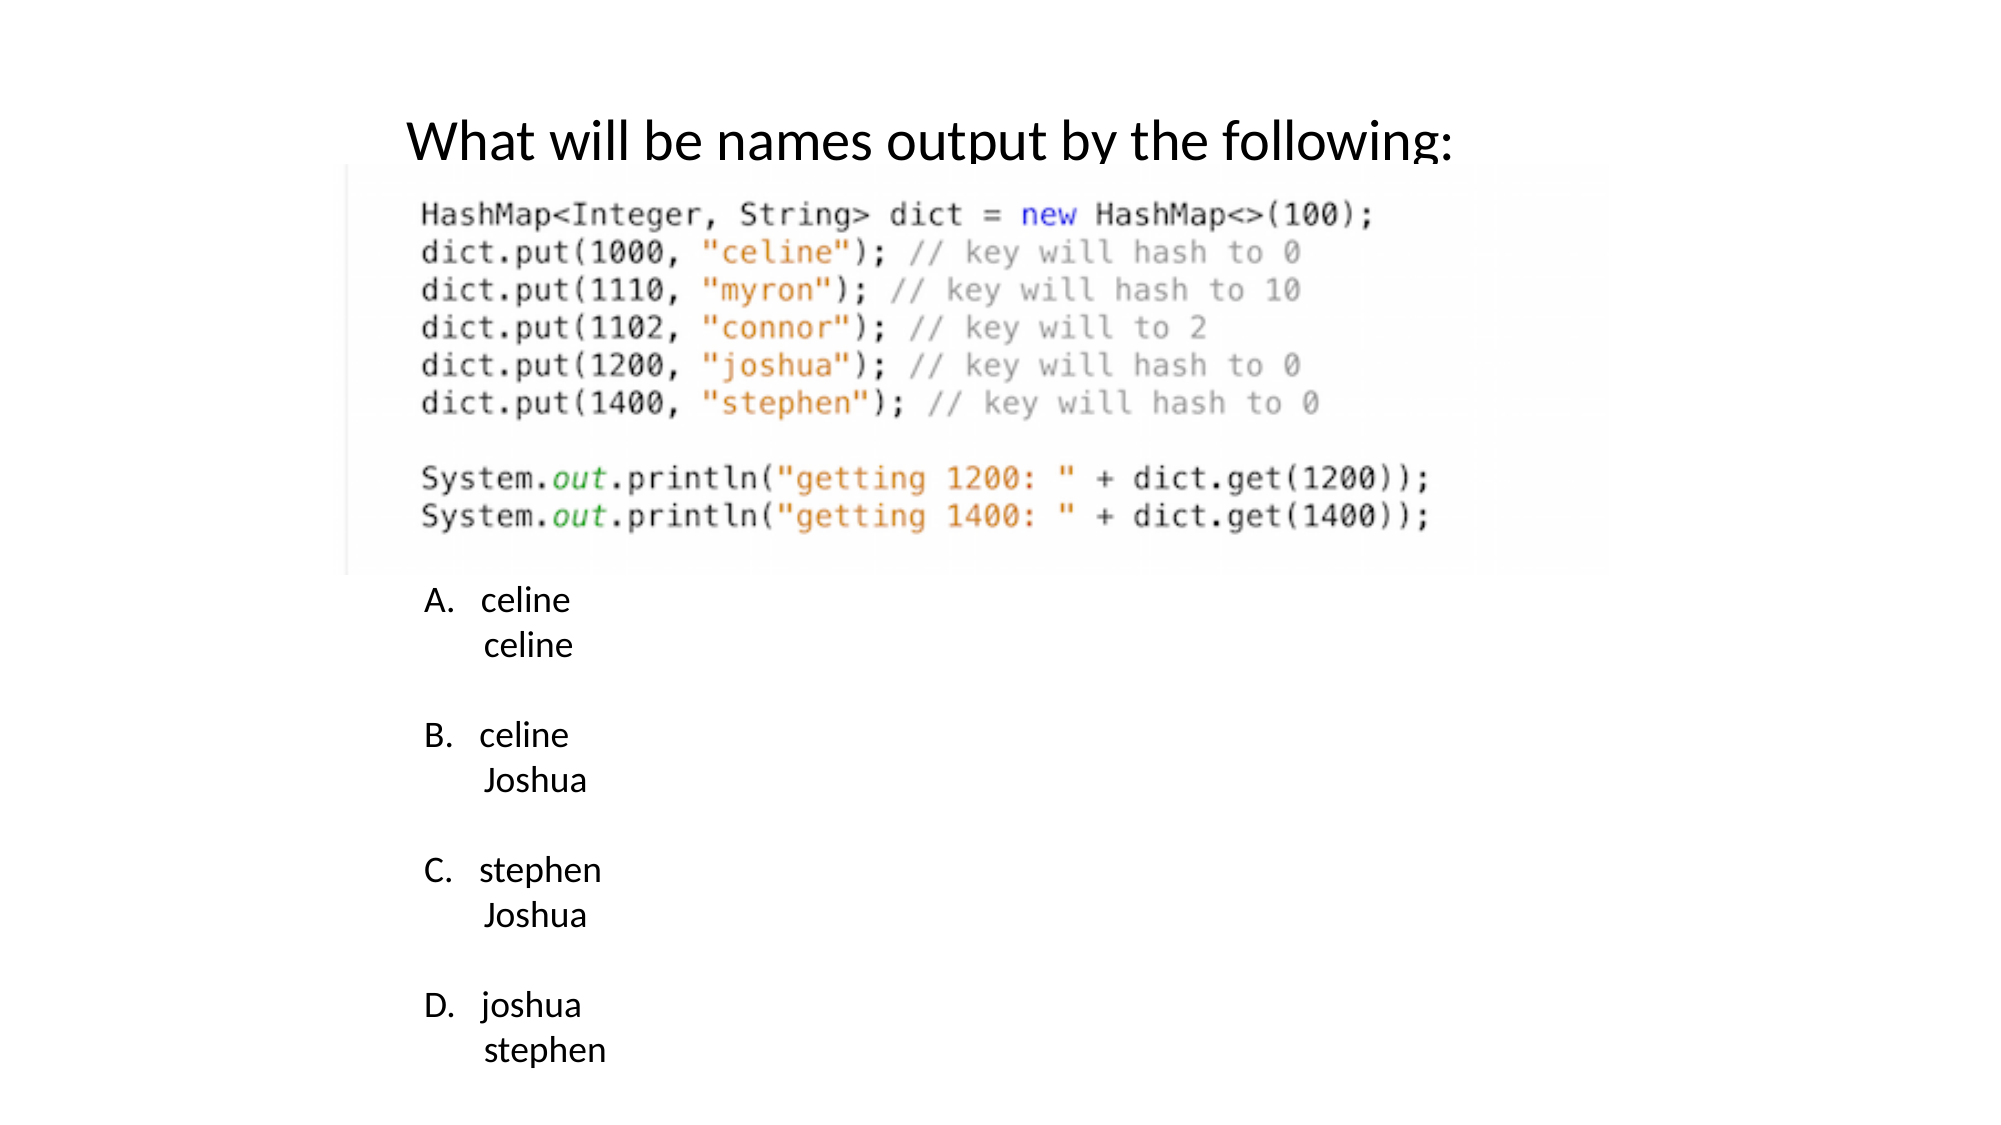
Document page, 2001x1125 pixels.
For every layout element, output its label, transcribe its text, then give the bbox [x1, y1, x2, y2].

picture [332, 164, 1609, 575]
text_box A. celine celine B. celine Joshua C. stephen Joshua D. joshua stephen [409, 575, 662, 1086]
text_box What will be names output by the following: [392, 94, 1471, 164]
